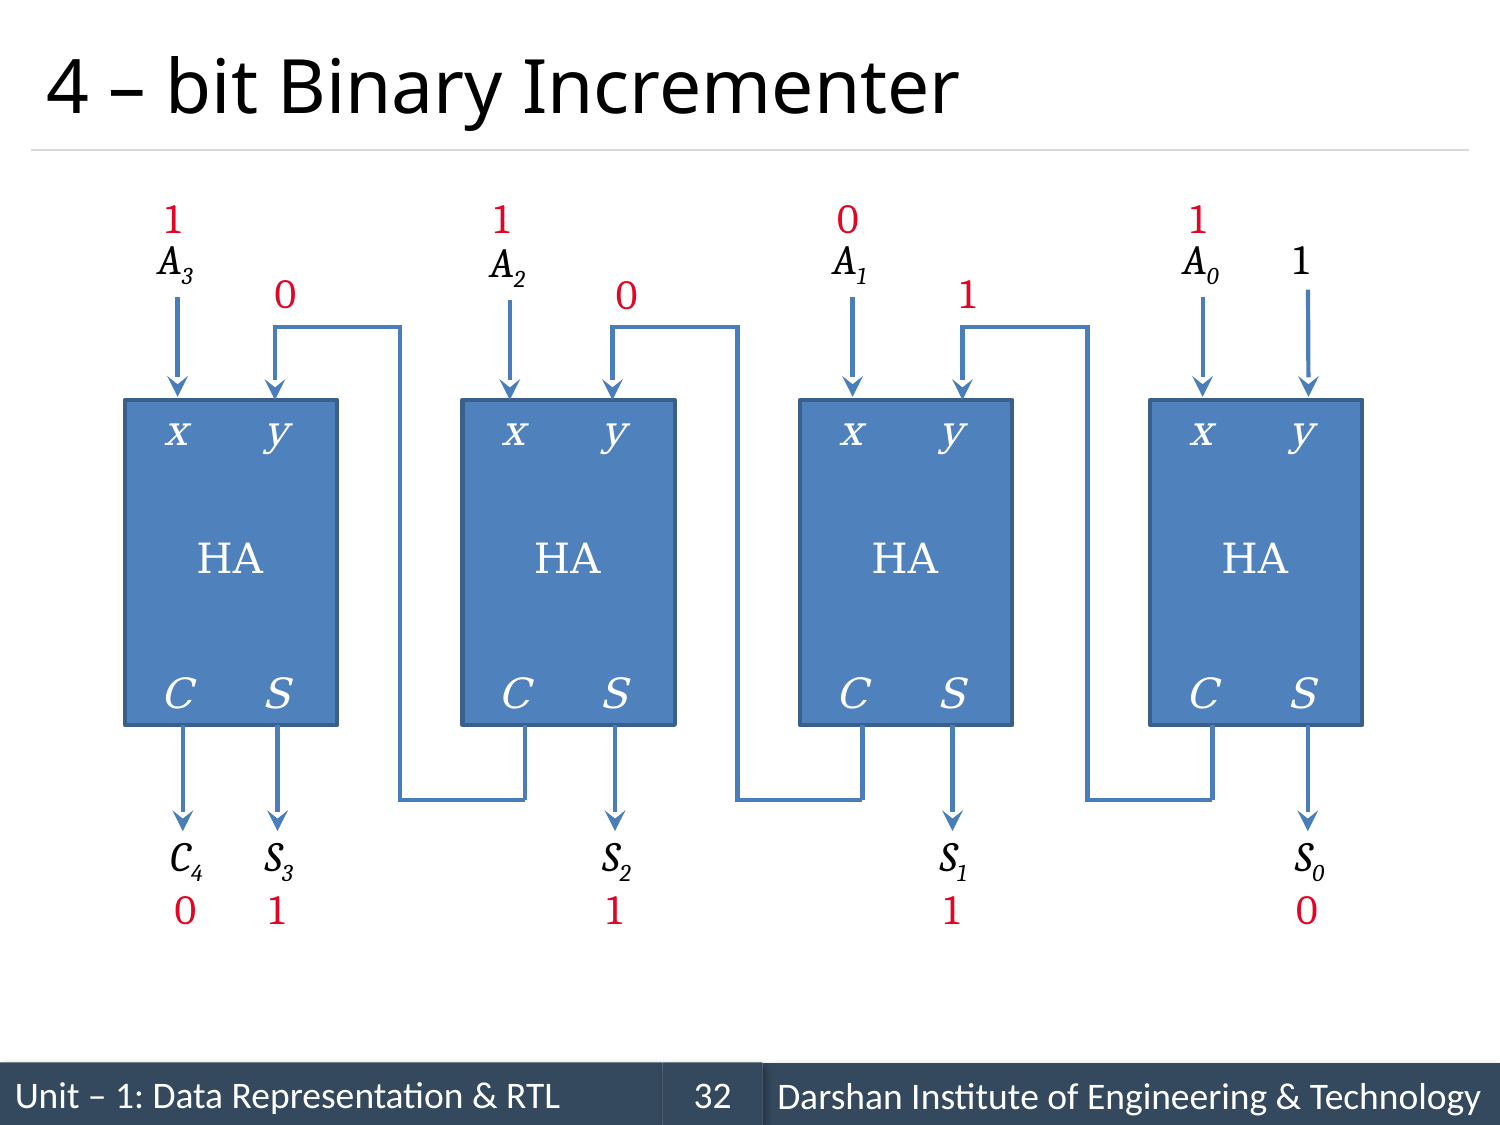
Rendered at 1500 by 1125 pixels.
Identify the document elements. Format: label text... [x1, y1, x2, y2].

text_box S2 [587, 821, 658, 894]
text_box A1 [817, 224, 888, 297]
text_box A2 [474, 228, 545, 300]
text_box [124, 396, 269, 726]
text_box 0 [1281, 875, 1333, 940]
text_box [274, 324, 526, 803]
title 4 – bit Binary Incrementer [31, 17, 1469, 150]
text_box 1 [591, 875, 637, 940]
text_box 0 [601, 260, 653, 325]
text_box 1 [945, 259, 991, 325]
text_box 1 [1278, 224, 1338, 290]
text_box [529, 396, 607, 726]
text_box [962, 324, 1213, 803]
text_box S0 [1280, 821, 1350, 894]
text_box 1 [150, 184, 196, 250]
text_box 0 [159, 875, 212, 940]
text_box 1 [254, 875, 300, 940]
text_box A3 [142, 224, 213, 297]
text_box S1 [924, 821, 995, 894]
text_box 1 [479, 184, 525, 250]
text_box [612, 324, 863, 803]
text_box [1216, 396, 1363, 726]
text_box 0 [822, 184, 874, 250]
text_box A0 [1167, 224, 1238, 297]
text_box 0 [259, 259, 312, 325]
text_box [866, 396, 957, 726]
text_box 1 [929, 875, 975, 940]
text_box S3 [249, 821, 320, 894]
text_box C4 [155, 821, 225, 894]
text_box 1 [1175, 184, 1221, 250]
